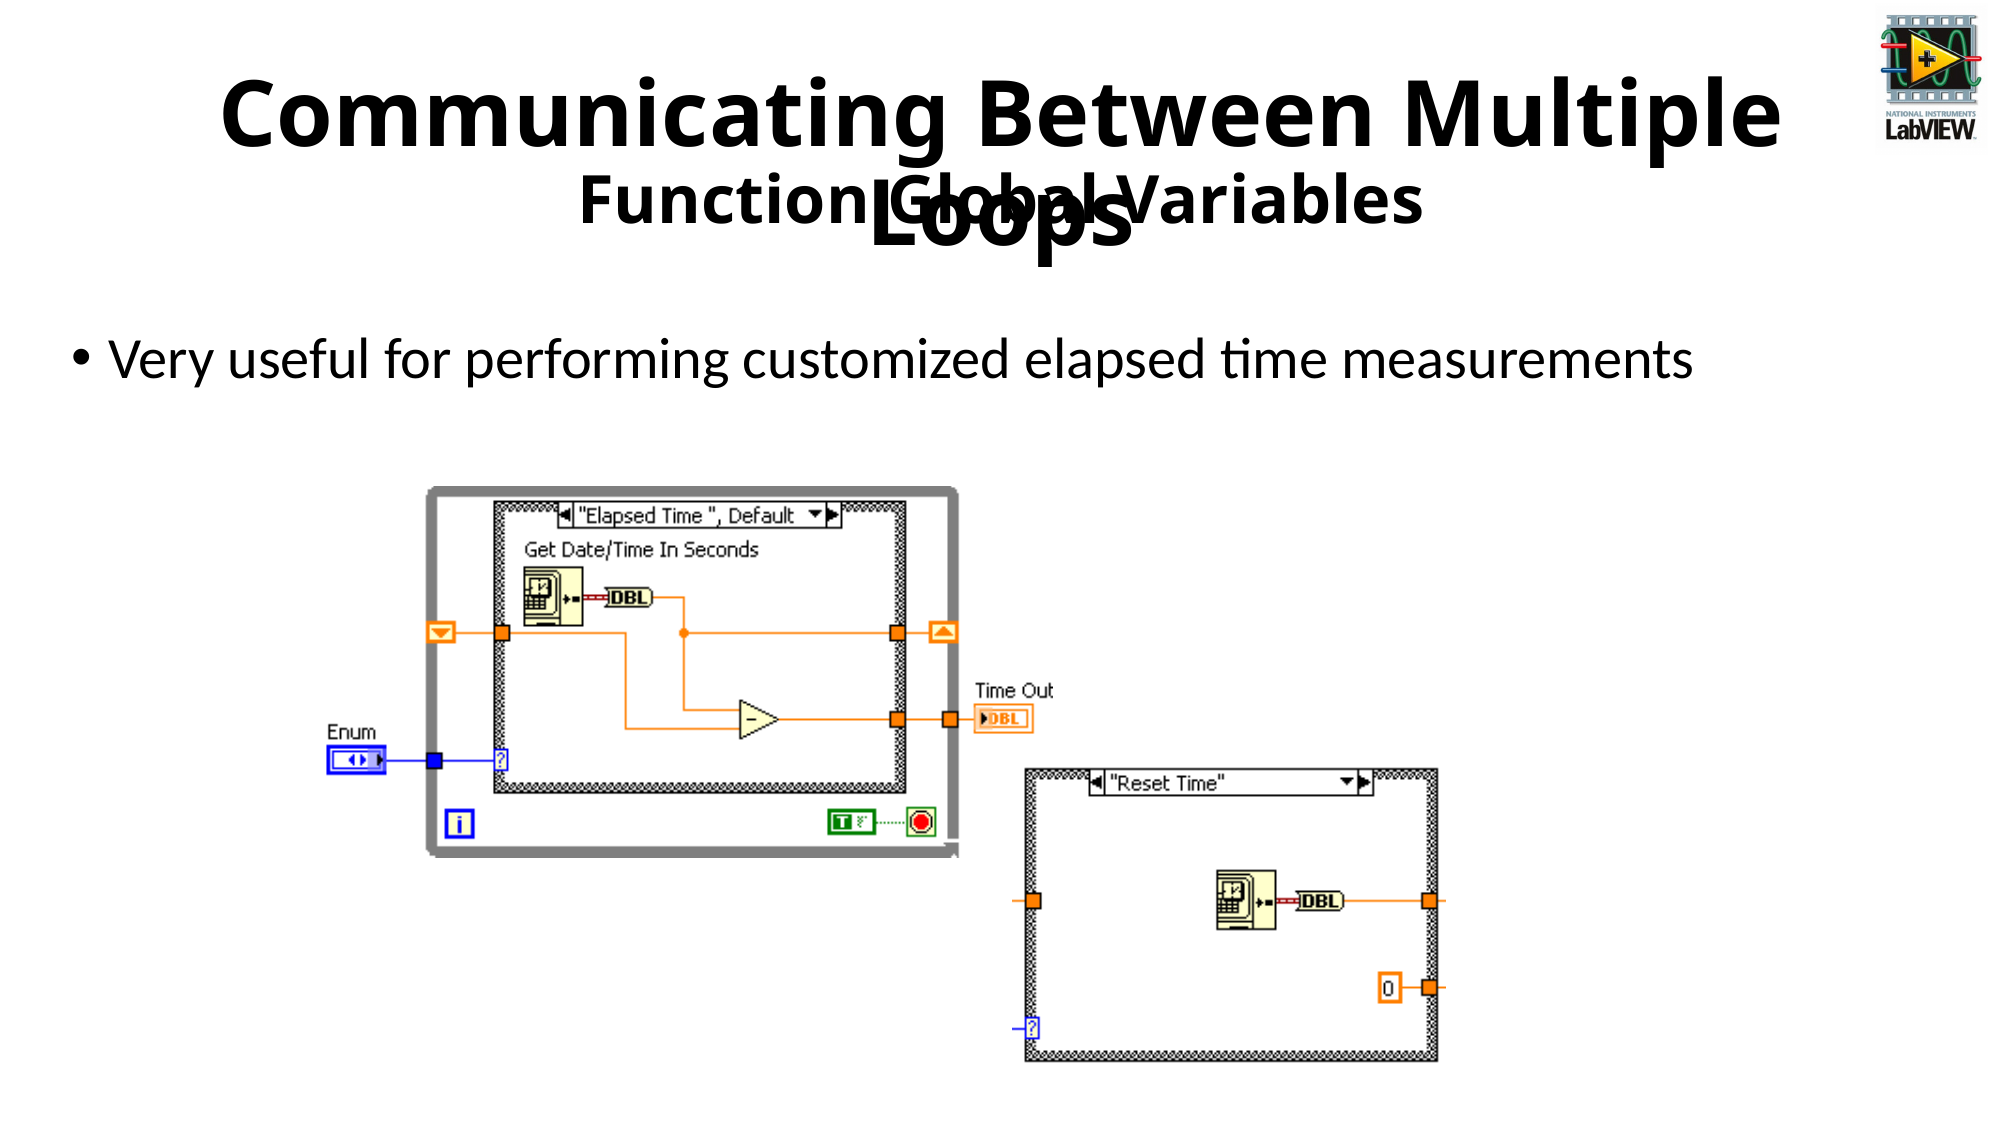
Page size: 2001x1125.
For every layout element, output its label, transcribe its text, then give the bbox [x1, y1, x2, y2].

picture [1875, 3, 1988, 155]
text_box Communicating Between Multiple Loops [81, 60, 1922, 158]
text_box Function Global Variables [81, 158, 1922, 244]
picture [325, 486, 1446, 1068]
text_box Very useful for performing customized elapsed time measurements [56, 321, 1976, 424]
